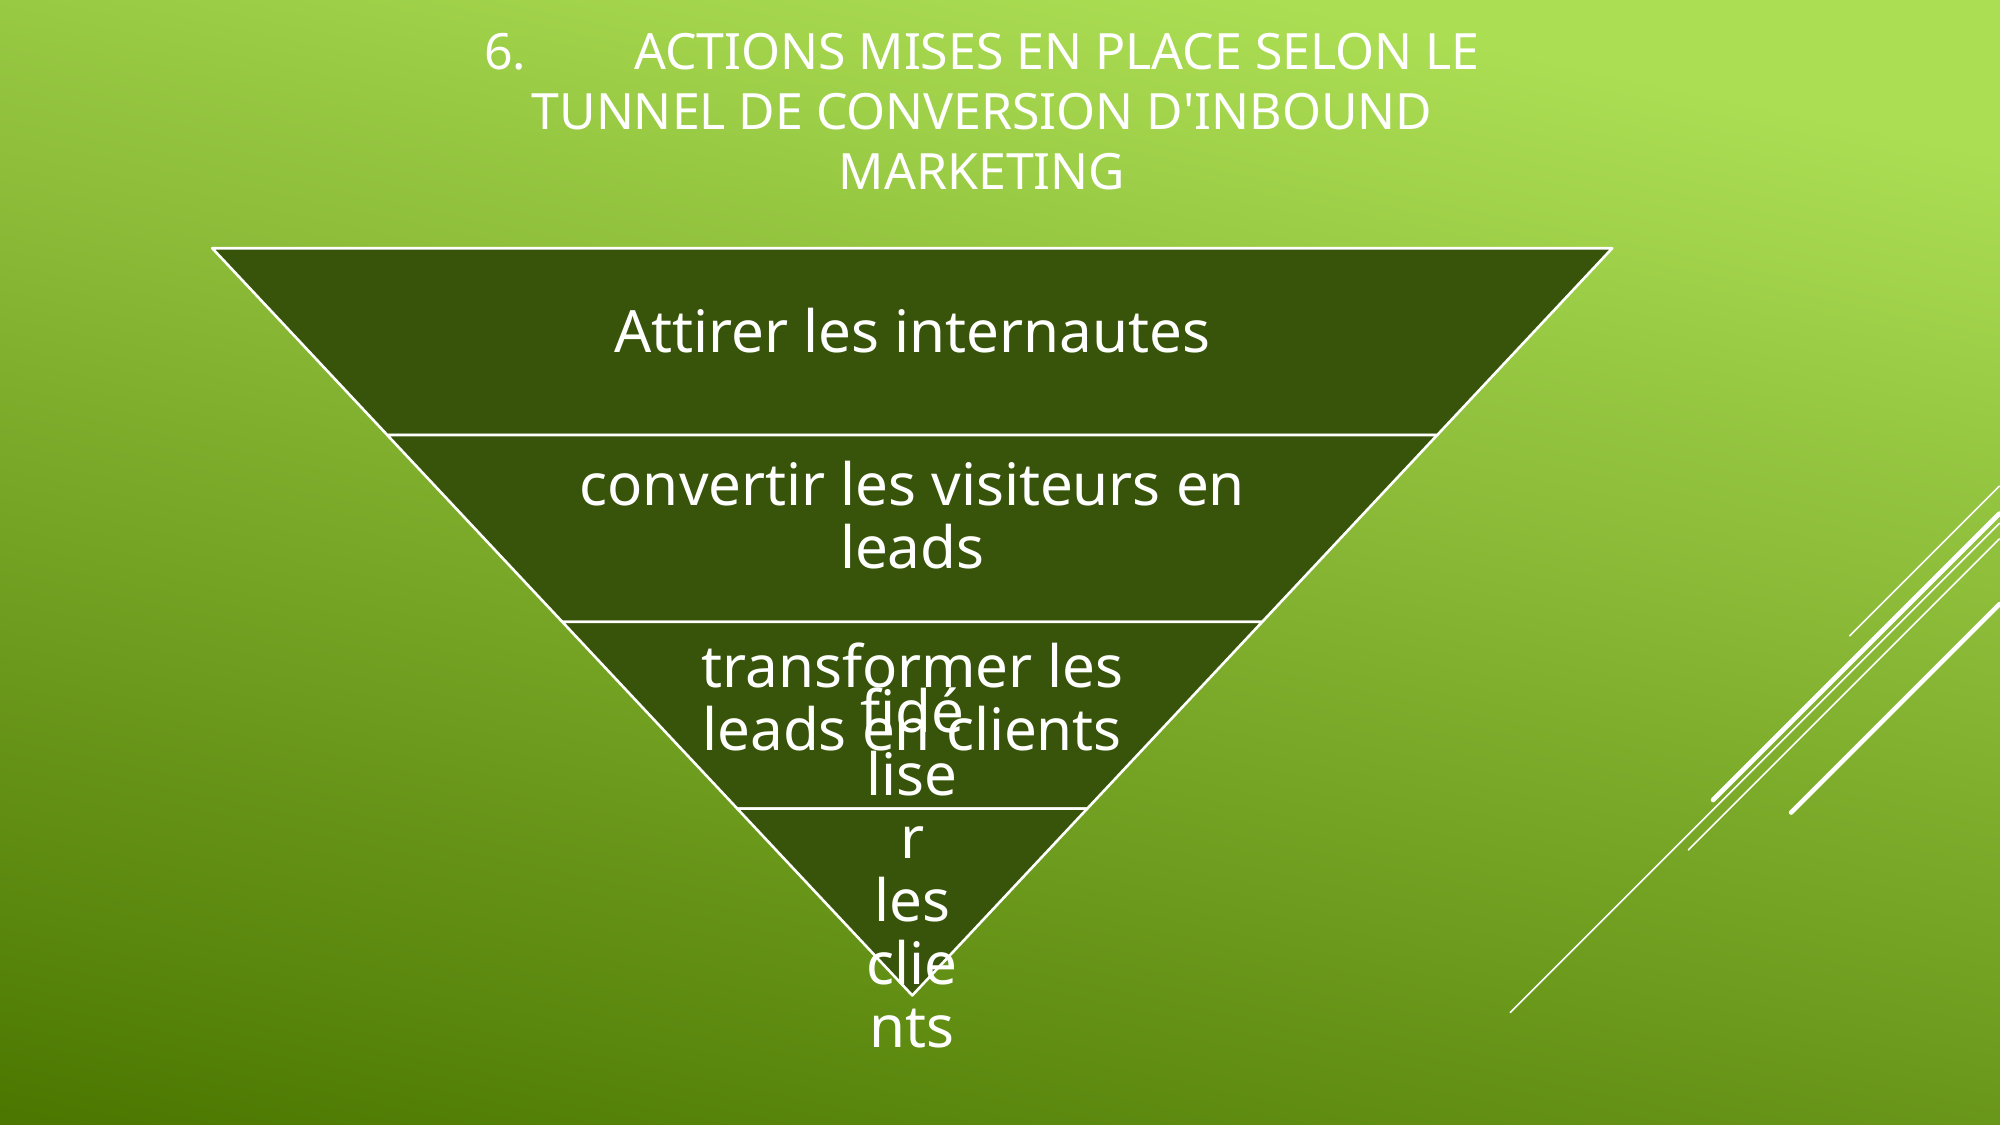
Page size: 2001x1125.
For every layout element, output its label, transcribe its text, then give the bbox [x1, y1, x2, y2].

text_box 6. Actions mises en place selon le tunnel de conversion d'Inbound Marketing [381, 42, 1583, 176]
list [211, 247, 1613, 996]
